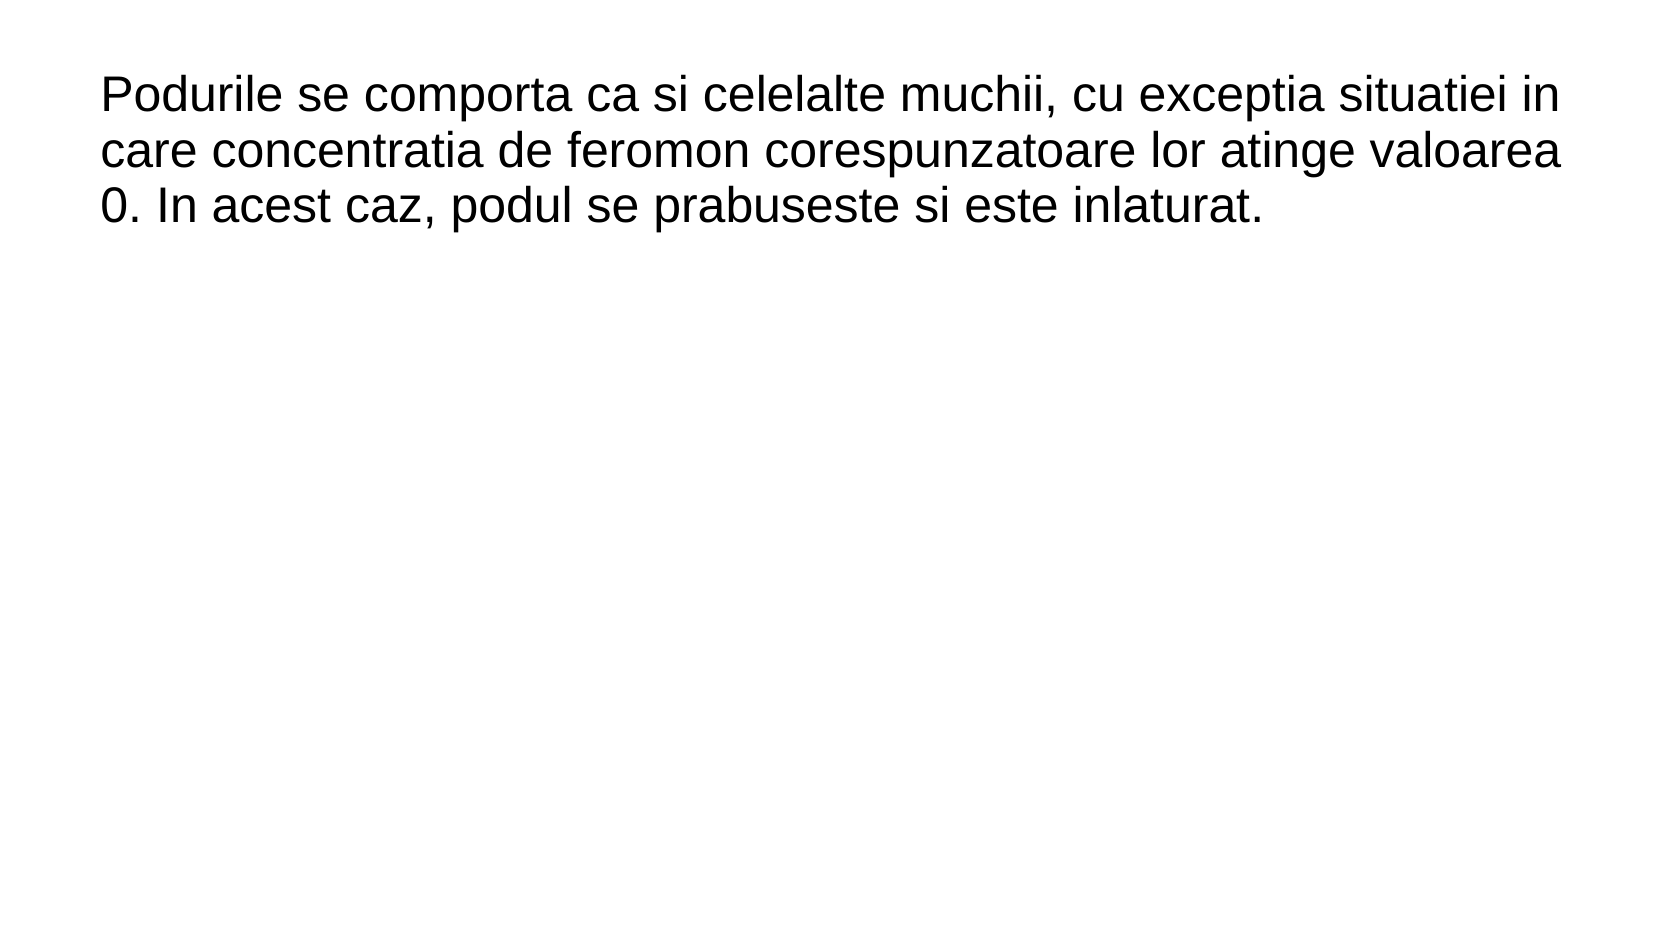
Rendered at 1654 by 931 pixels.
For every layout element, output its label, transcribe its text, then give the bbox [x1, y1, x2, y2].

text_box Podurile se comporta ca si celelalte muchii, cu exceptia situatiei in care concentratia de feromon corespunzatoare lor atinge valoarea 0. In acest caz, podul se prabuseste si este inlaturat. [82, 66, 1571, 858]
